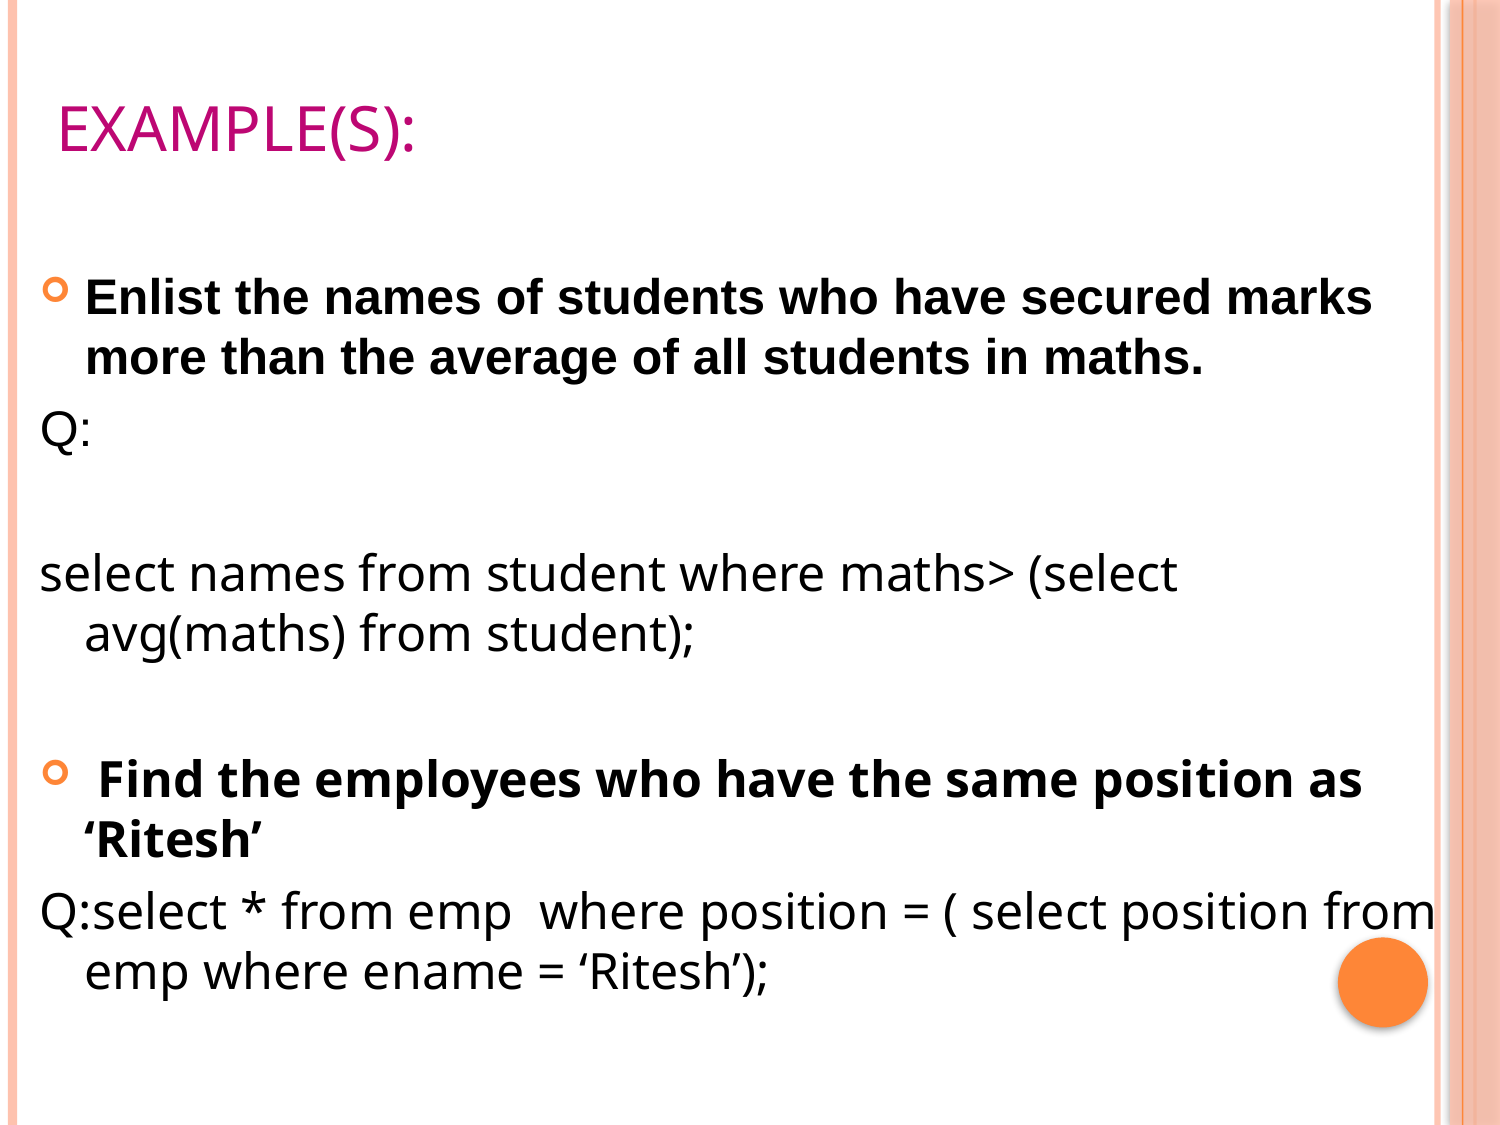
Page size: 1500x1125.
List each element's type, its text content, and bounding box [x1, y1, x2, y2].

title Example(s): [41, 66, 1317, 172]
list Enlist the names of students who have secured marks more than the average of all students in maths. Q: select names from student where maths> (select avg(maths) from student); Find the employees who have the same position as ‘Ritesh’ Q:select * from emp where position = ( select position from emp where ename = ‘Ritesh’); [24, 184, 1459, 1063]
